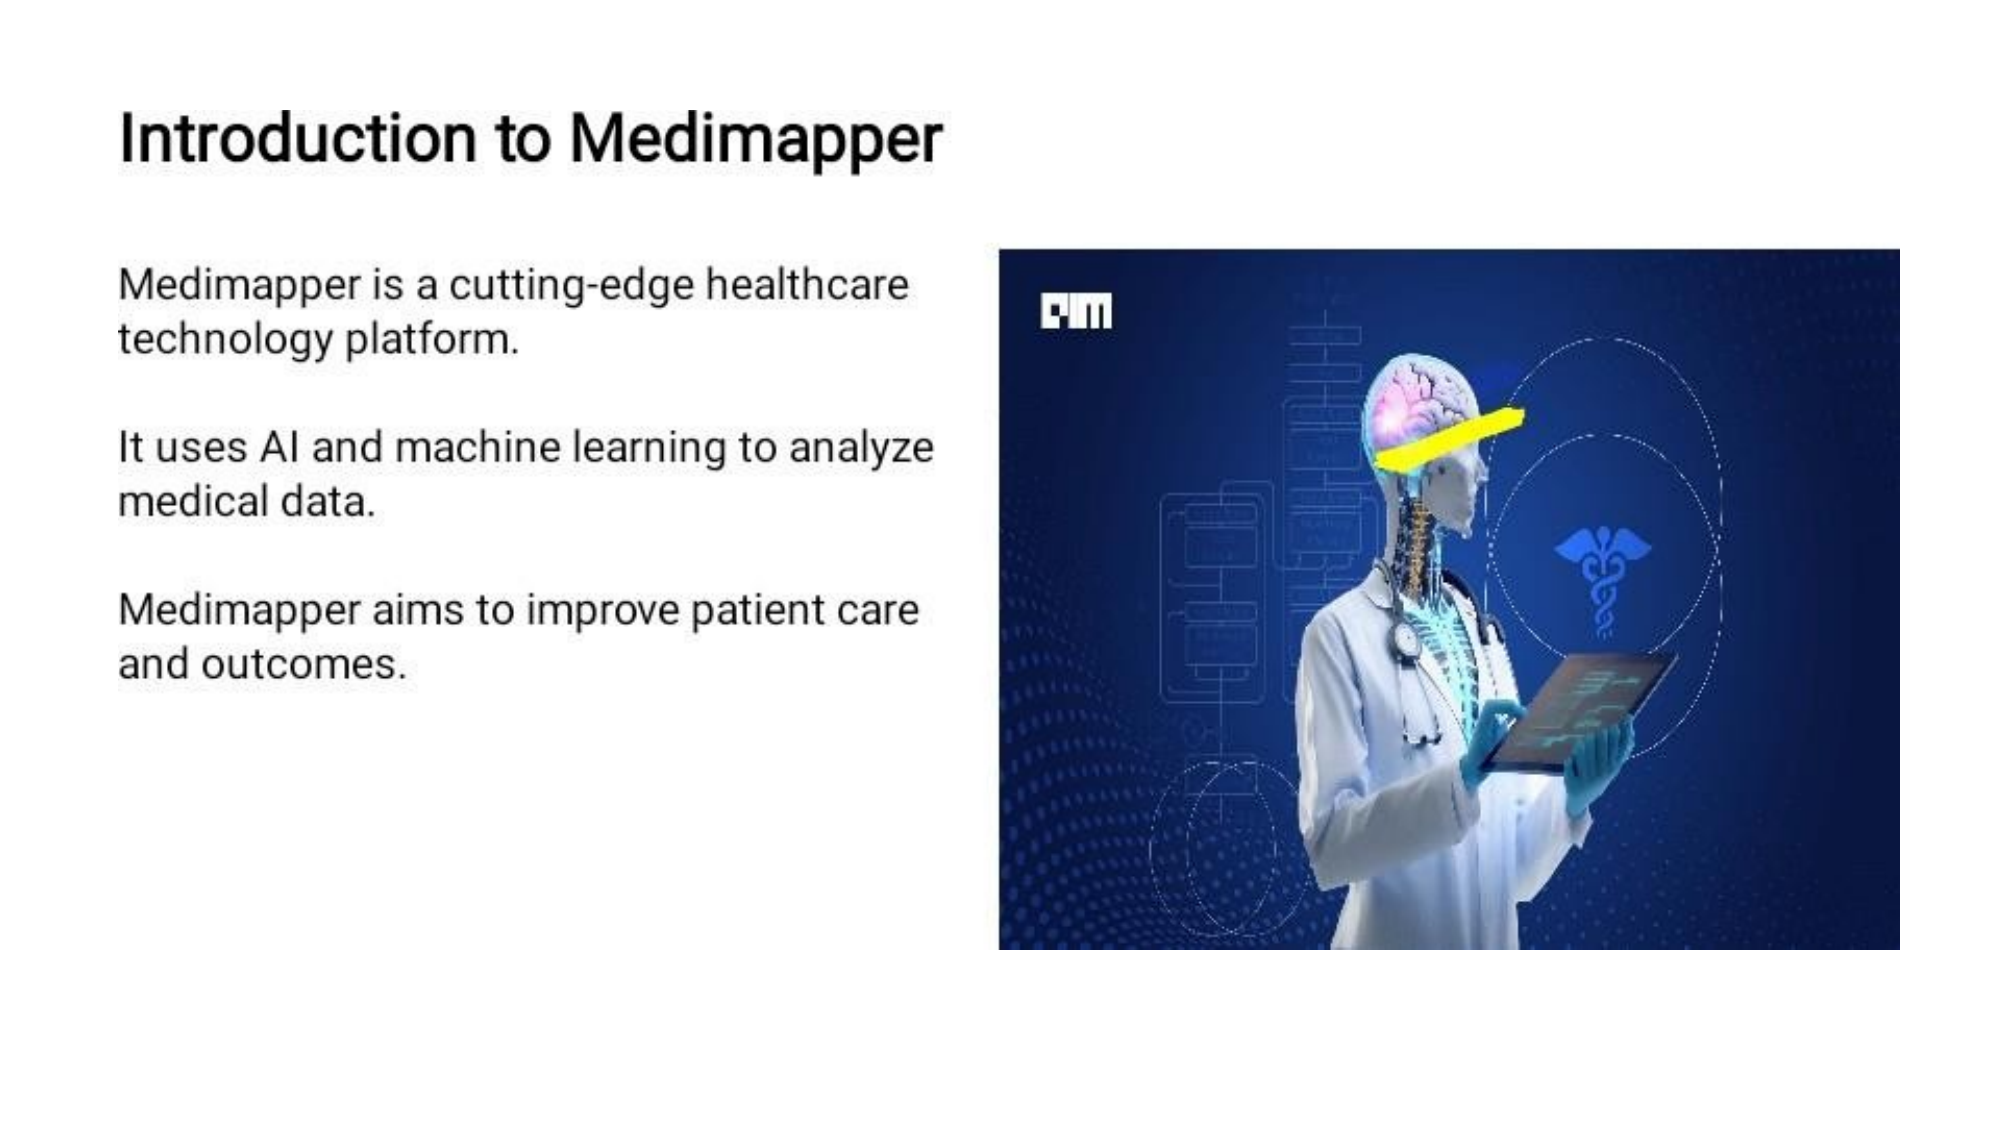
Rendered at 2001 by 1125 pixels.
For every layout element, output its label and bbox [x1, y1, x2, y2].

picture [118, 110, 1901, 951]
